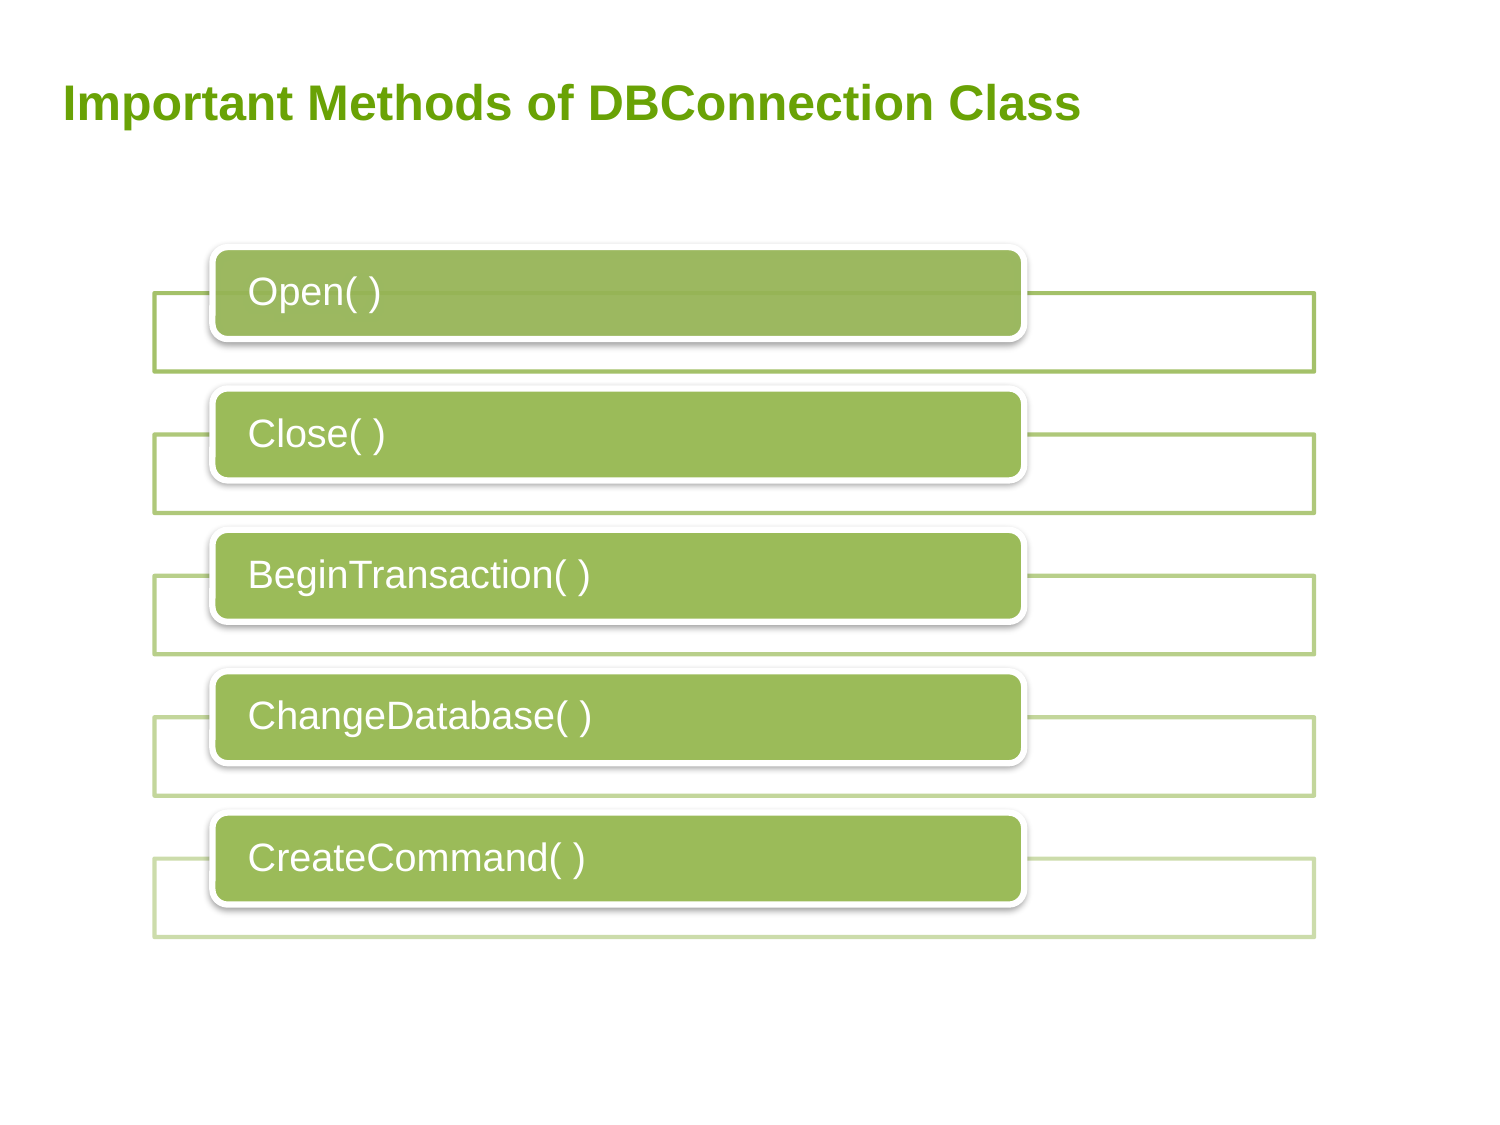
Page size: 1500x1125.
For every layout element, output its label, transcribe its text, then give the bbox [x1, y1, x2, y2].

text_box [154, 230, 1315, 954]
title Important Methods of DBConnection Class [62, 52, 1435, 139]
